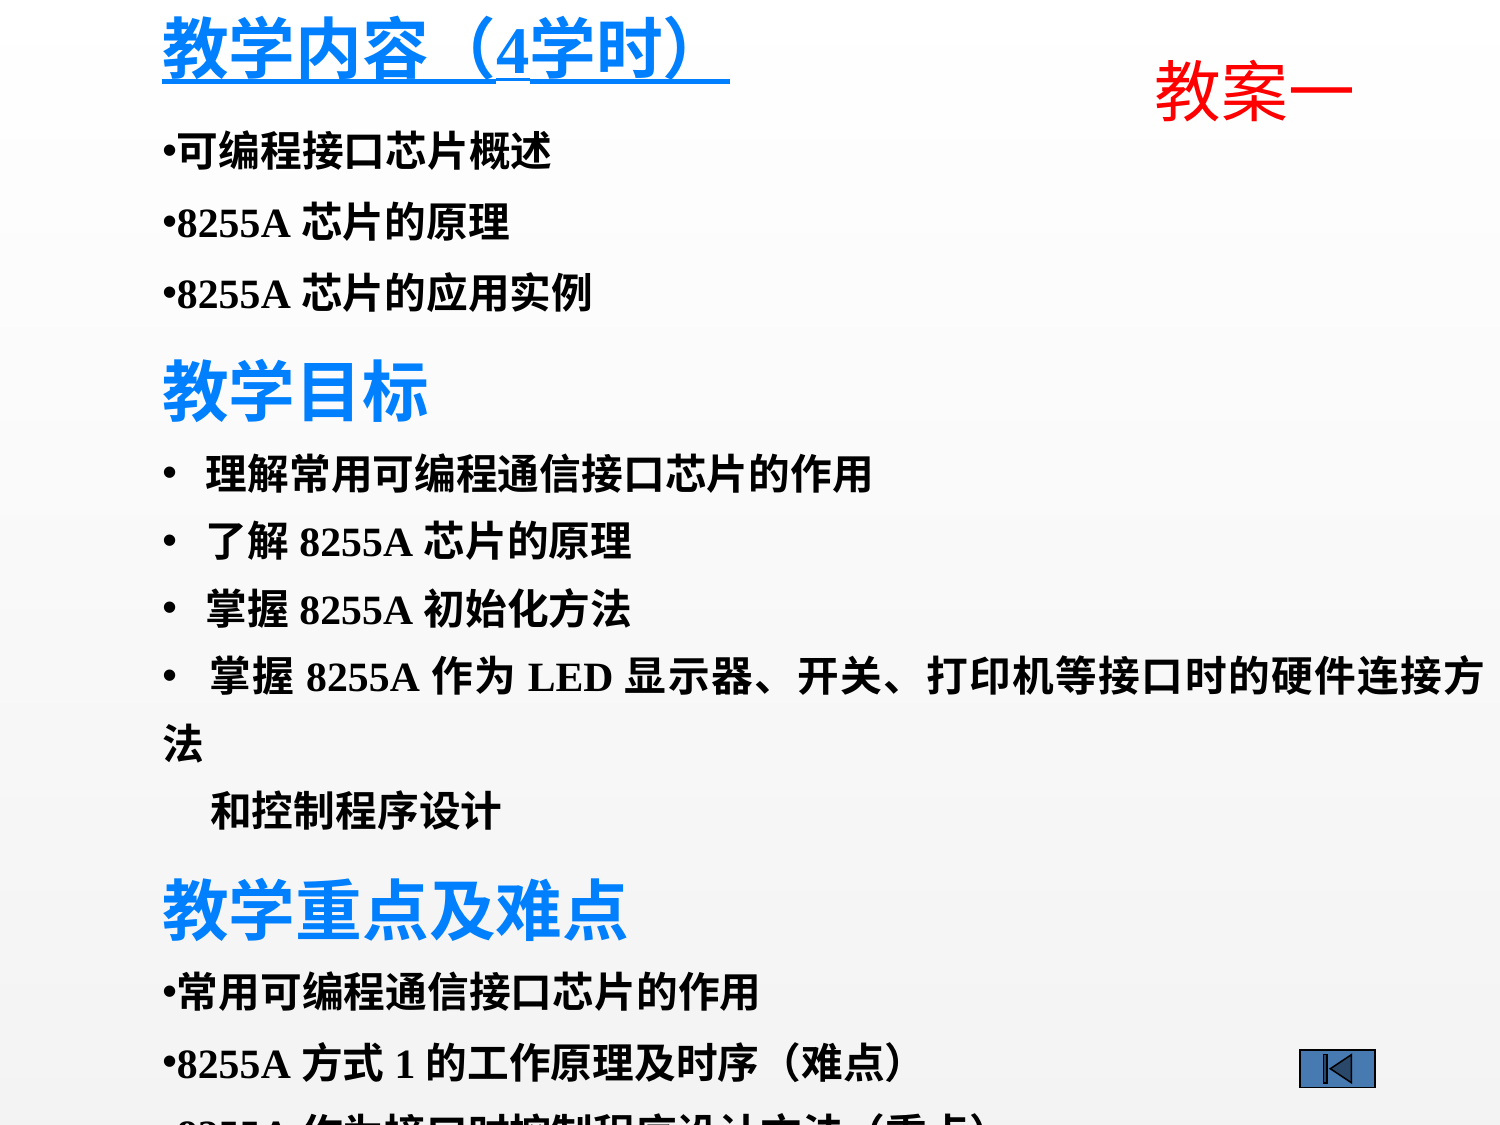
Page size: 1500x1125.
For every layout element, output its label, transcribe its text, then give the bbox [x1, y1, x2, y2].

text_box 教学内容（4学时） 可编程接口芯片概述 8255A芯片的原理 8255A芯片的应用实例 教学目标 理解常用可编程通信接口芯片的作用 了解8255A芯片的原理 掌握8255A初始化方法 掌握8255A作为LED显示器、开关、打印机等接口时的硬件连接方法 和控制程序设计 教学重点及难点 常用可编程通信接口芯片的作用 8255A方式1的工作原理及时序（难点） 8255A作为接口时控制程序设计方法（重点） [147, 0, 1500, 1125]
text_box 教案一 [1139, 42, 1424, 138]
text_box [1299, 1050, 1375, 1088]
